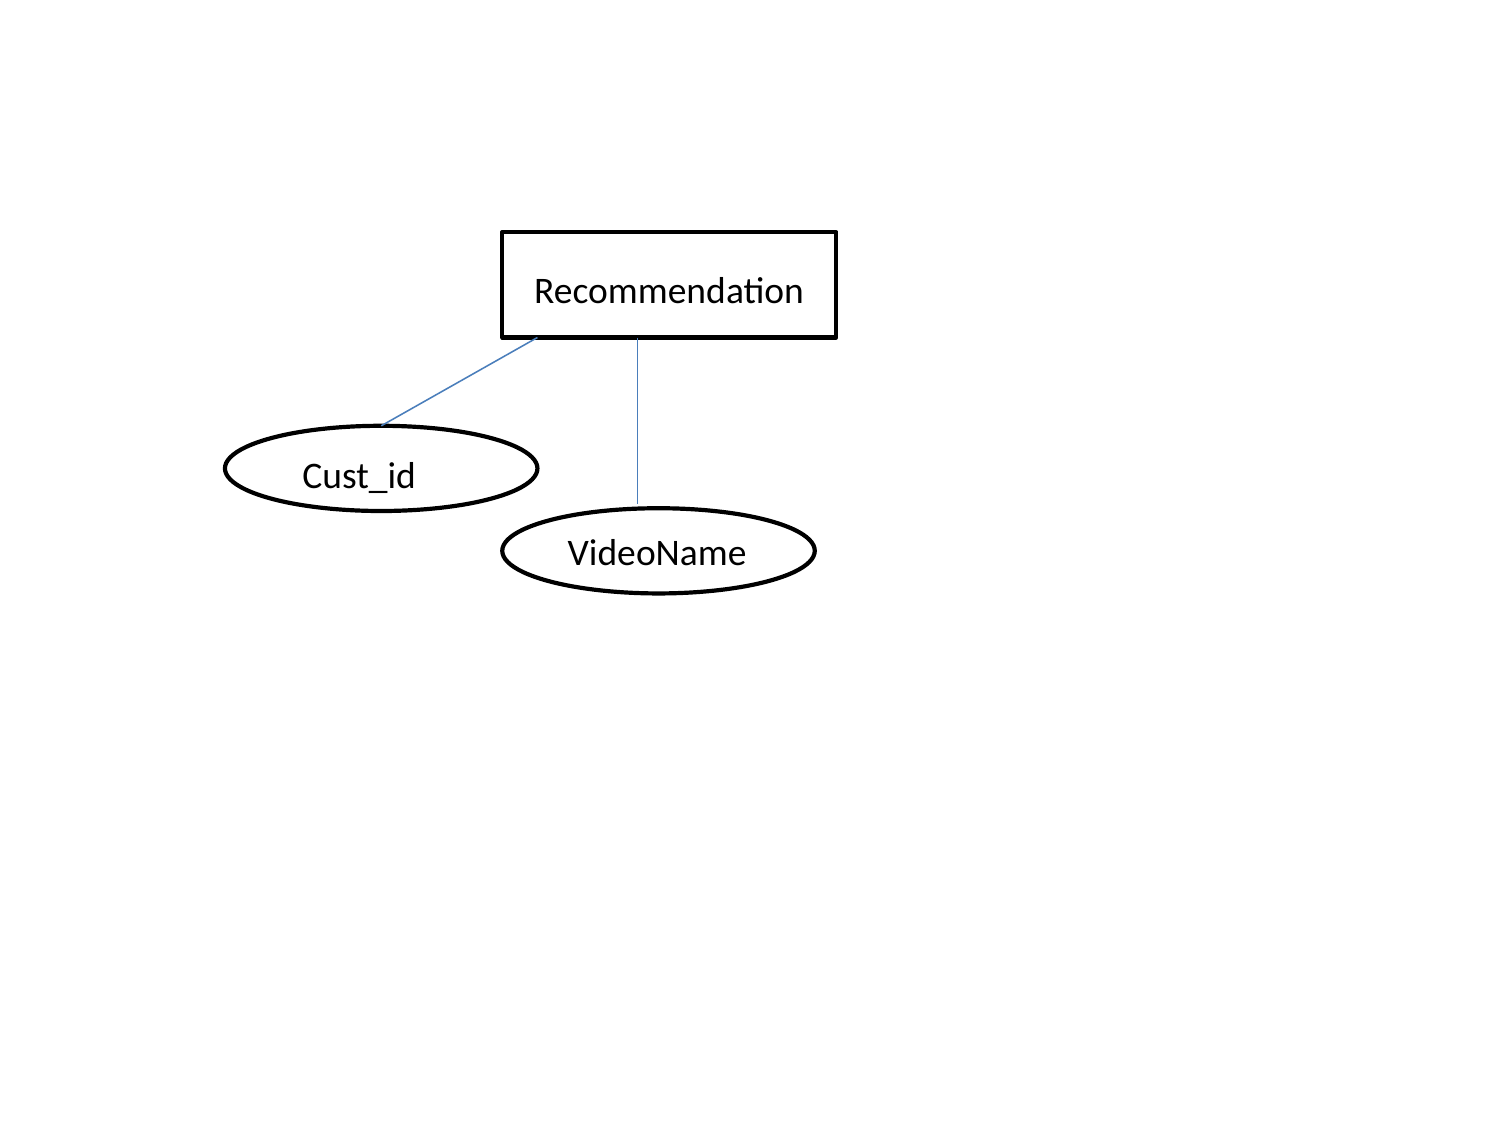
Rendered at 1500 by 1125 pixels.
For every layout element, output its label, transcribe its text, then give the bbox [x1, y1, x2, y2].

text_box [222, 423, 540, 514]
text_box Cust_id [287, 443, 431, 504]
text_box Recommendation [519, 258, 820, 319]
text_box [500, 230, 838, 340]
text_box [500, 506, 817, 596]
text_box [380, 337, 538, 426]
